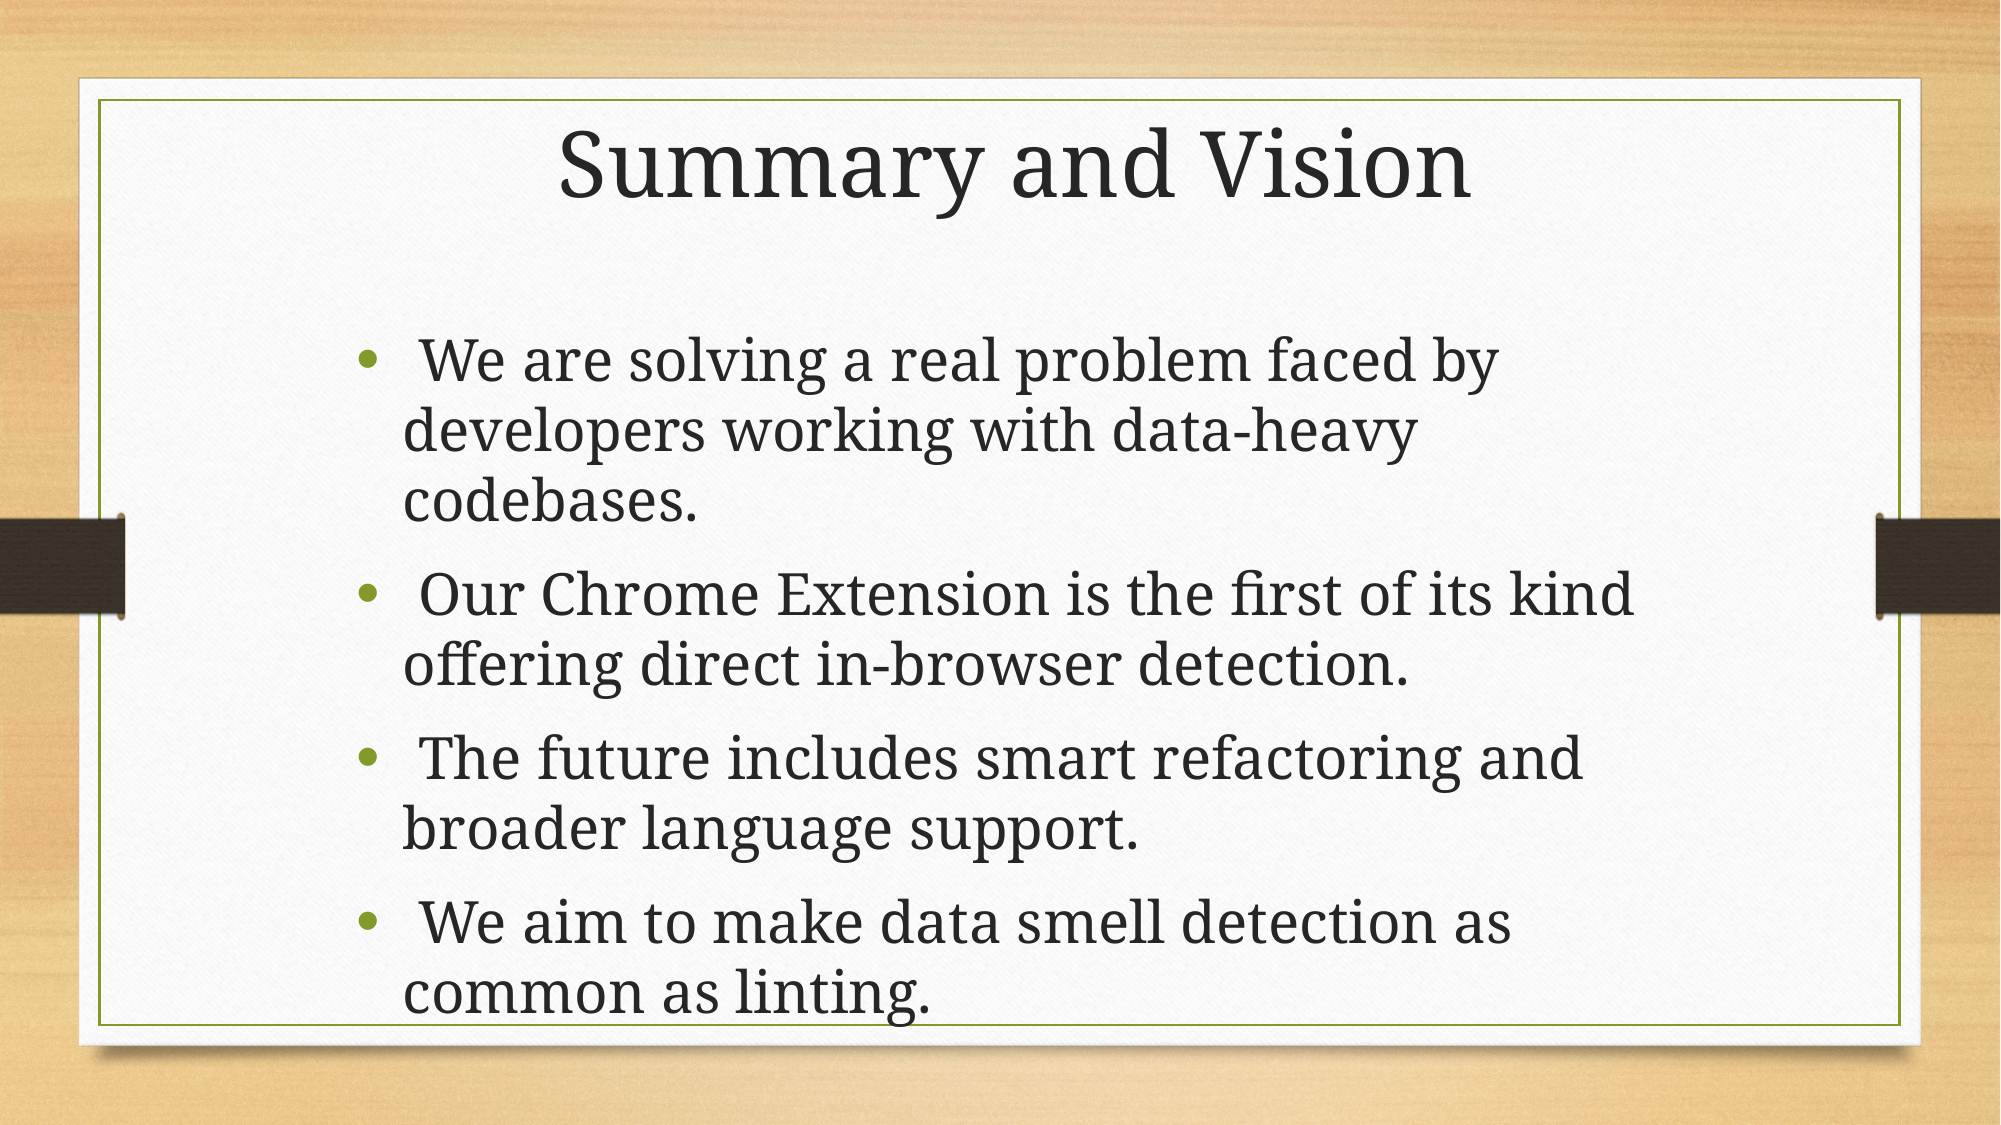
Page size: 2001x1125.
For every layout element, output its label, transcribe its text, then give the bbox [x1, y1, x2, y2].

picture [0, 0, 2001, 1125]
text_box Summary and Vision [341, 98, 1692, 287]
text_box We are solving a real problem faced by developers working with data-heavy codebases. Our Chrome Extension is the first of its kind offering direct in-browser detection. The future includes smart refactoring and broader language support. We aim to make data smell detection as common as linting. [341, 316, 1692, 1059]
